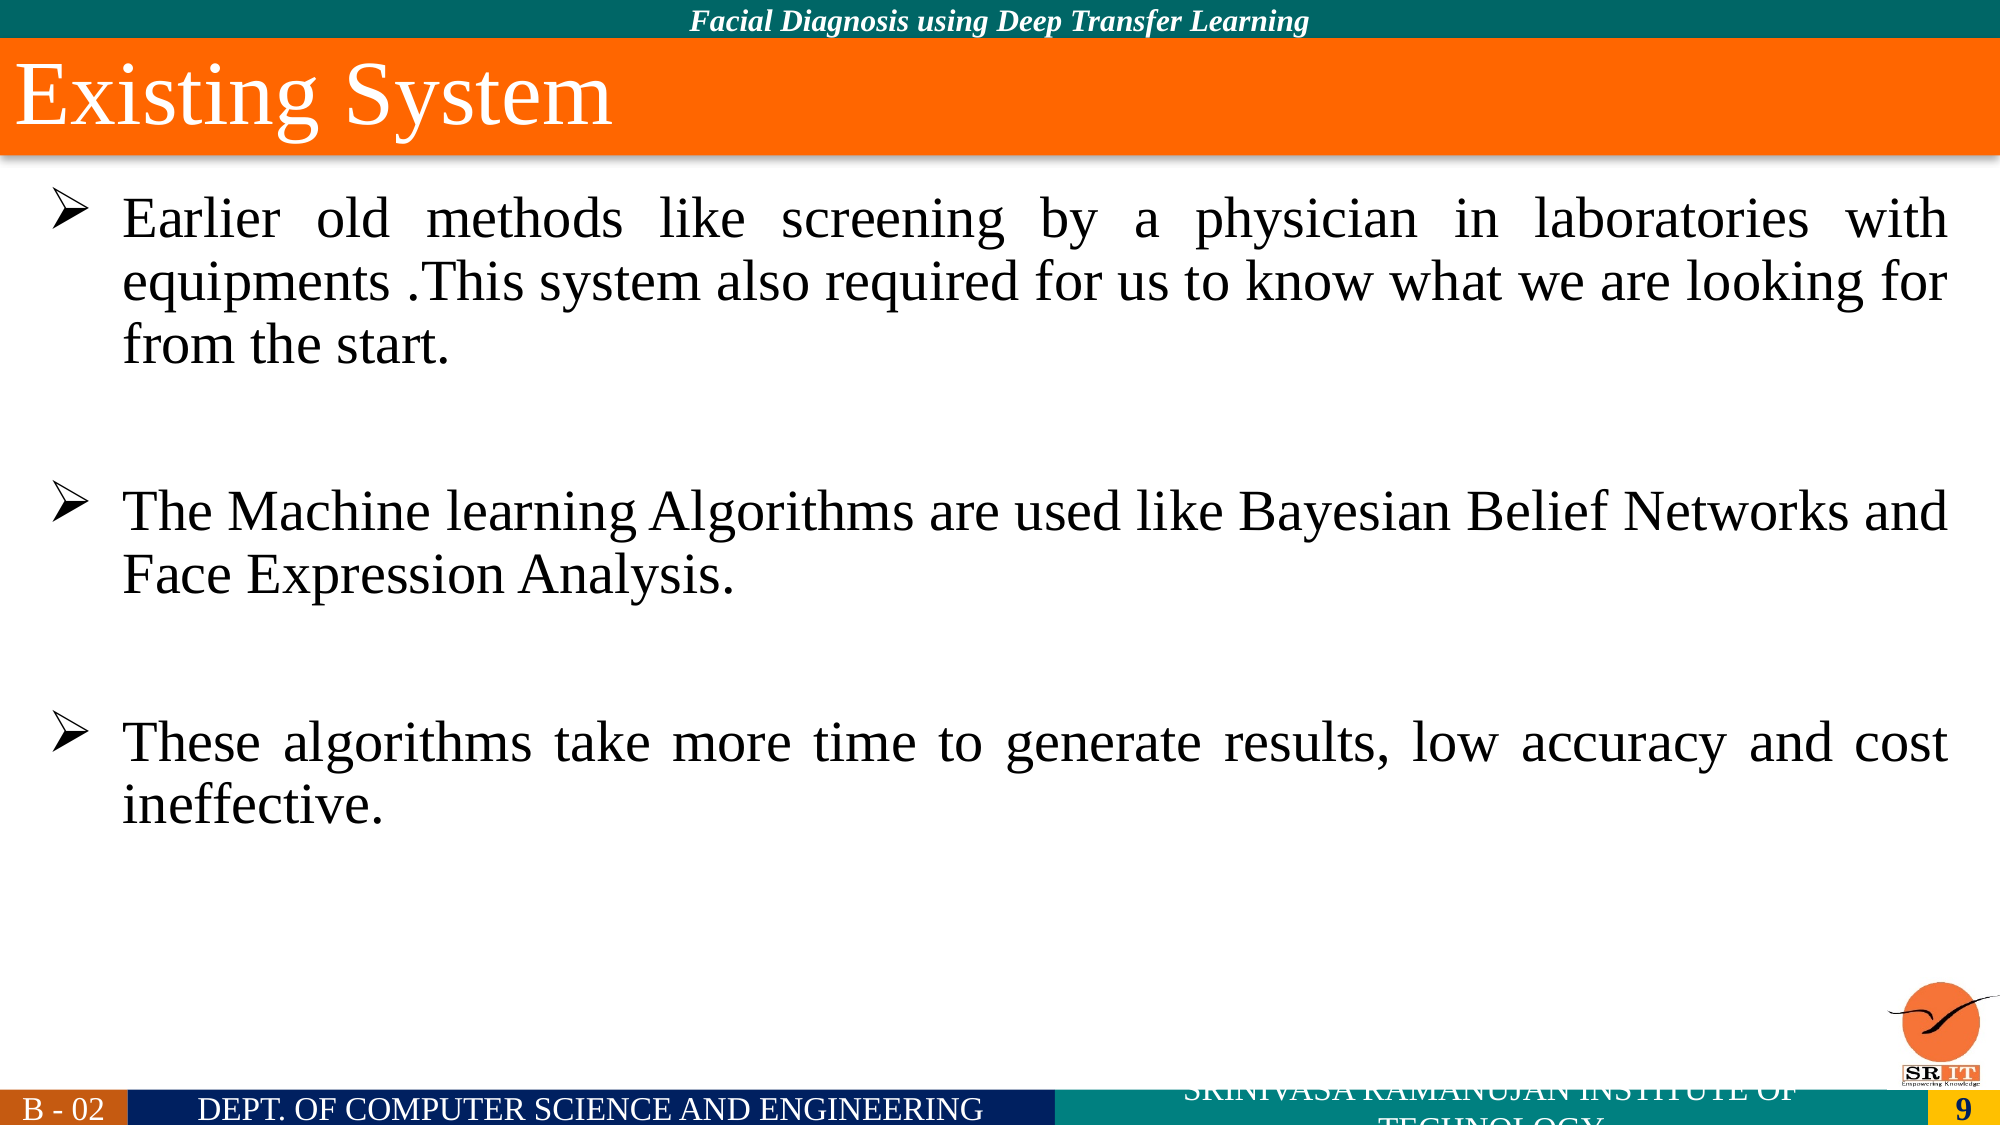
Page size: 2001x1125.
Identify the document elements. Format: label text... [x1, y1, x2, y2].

picture [1887, 977, 2000, 1090]
title Existing System [0, 38, 2000, 156]
list Earlier old methods like screening by a physician in laboratories with equipments .This system also required for us to know what we are looking for from the start. The Machine learning Algorithms are used like Bayesian Belief Networks and Face Expression Analysis. These algorithms take more time to generate results, low accuracy and cost ineffective. [32, 179, 1965, 1065]
